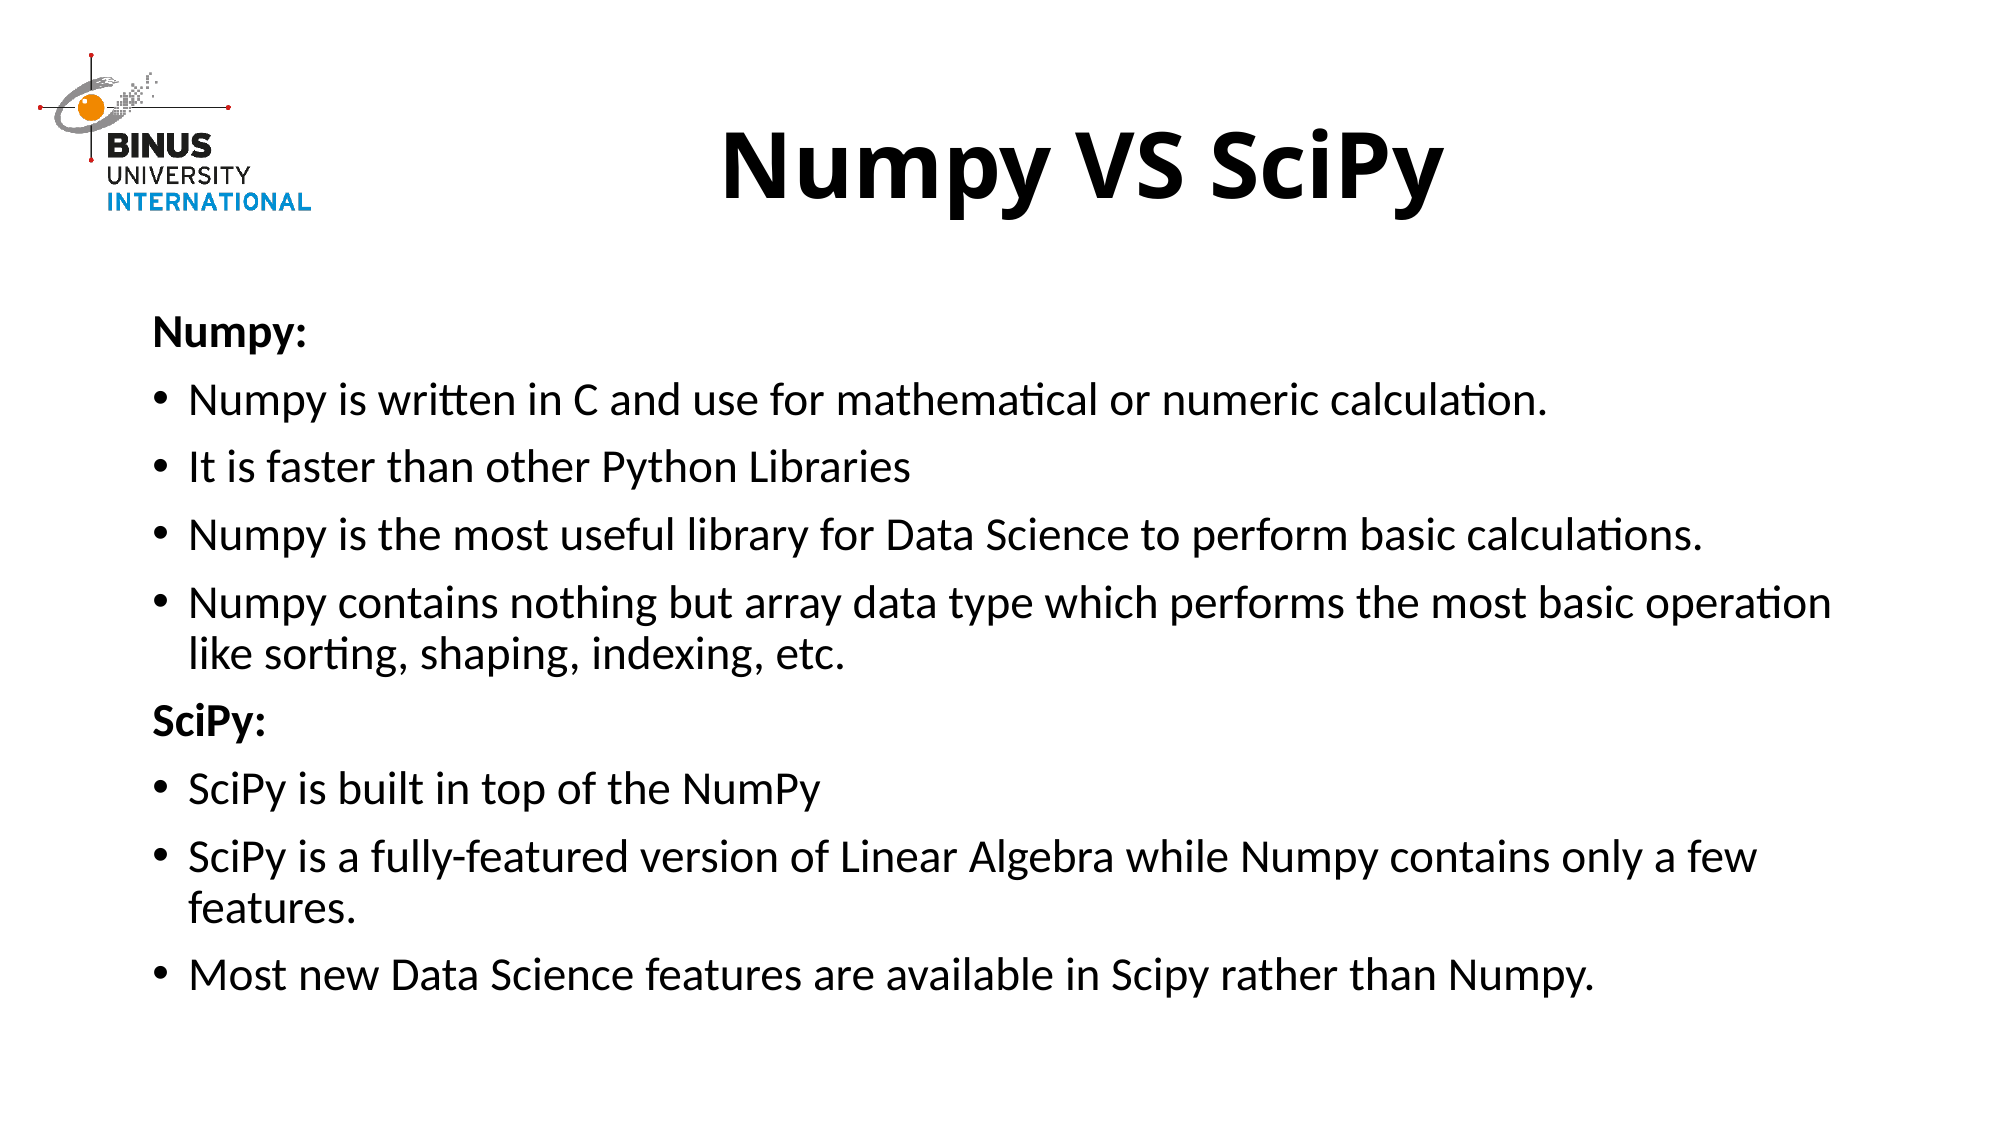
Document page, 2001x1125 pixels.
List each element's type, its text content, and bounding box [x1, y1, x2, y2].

list Numpy: Numpy is written in C and use for mathematical or numeric calculation. It is faster than other Python Libraries Numpy is the most useful library for Data Science to perform basic calculations. Numpy contains nothing but array data type which performs the most basic operation like sorting, shaping, indexing, etc. SciPy: SciPy is built in top of the NumPy SciPy is a fully-featured version of Linear Algebra while Numpy contains only a few features. Most new Data Science features are available in Scipy rather than Numpy. [137, 299, 1863, 1014]
picture [0, 0, 348, 269]
title Numpy VS SciPy [301, 59, 1863, 278]
